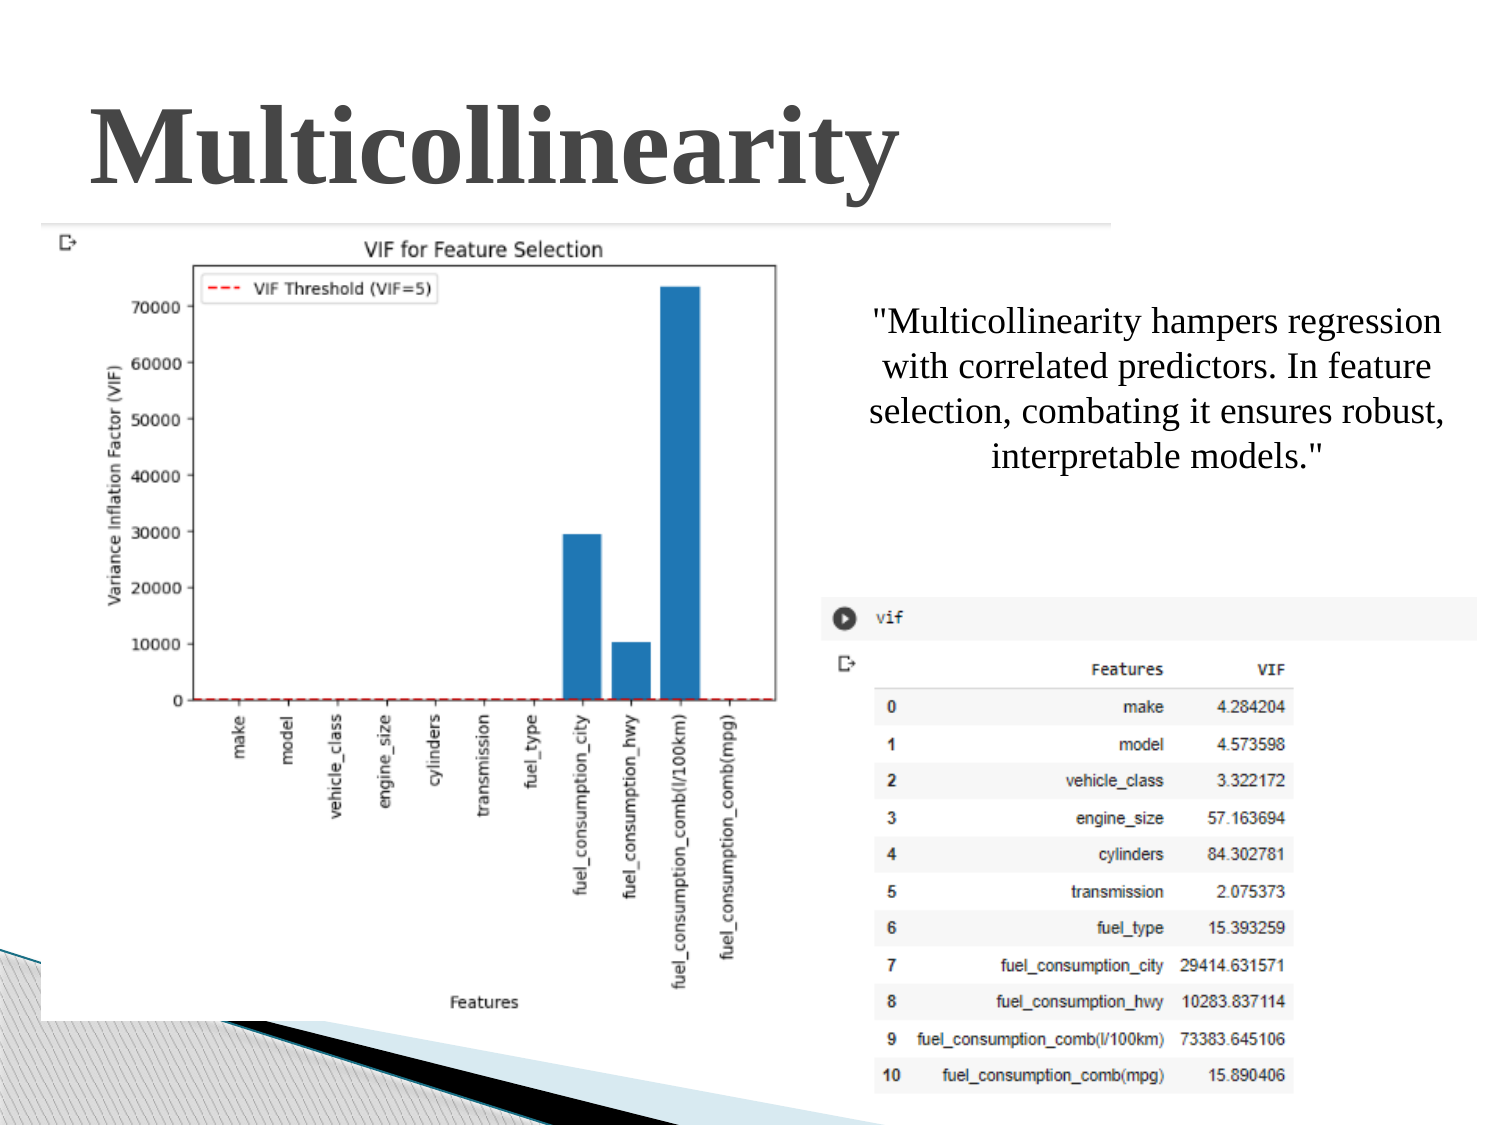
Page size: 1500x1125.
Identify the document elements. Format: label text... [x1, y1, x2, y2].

title Multicollinearity [75, 45, 1425, 233]
text_box "Multicollinearity hampers regression with correlated predictors. In feature selection, combating it ensures robust, interpretable models." [1117, 243, 1483, 484]
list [808, 597, 1477, 1108]
picture [40, 223, 1111, 1022]
